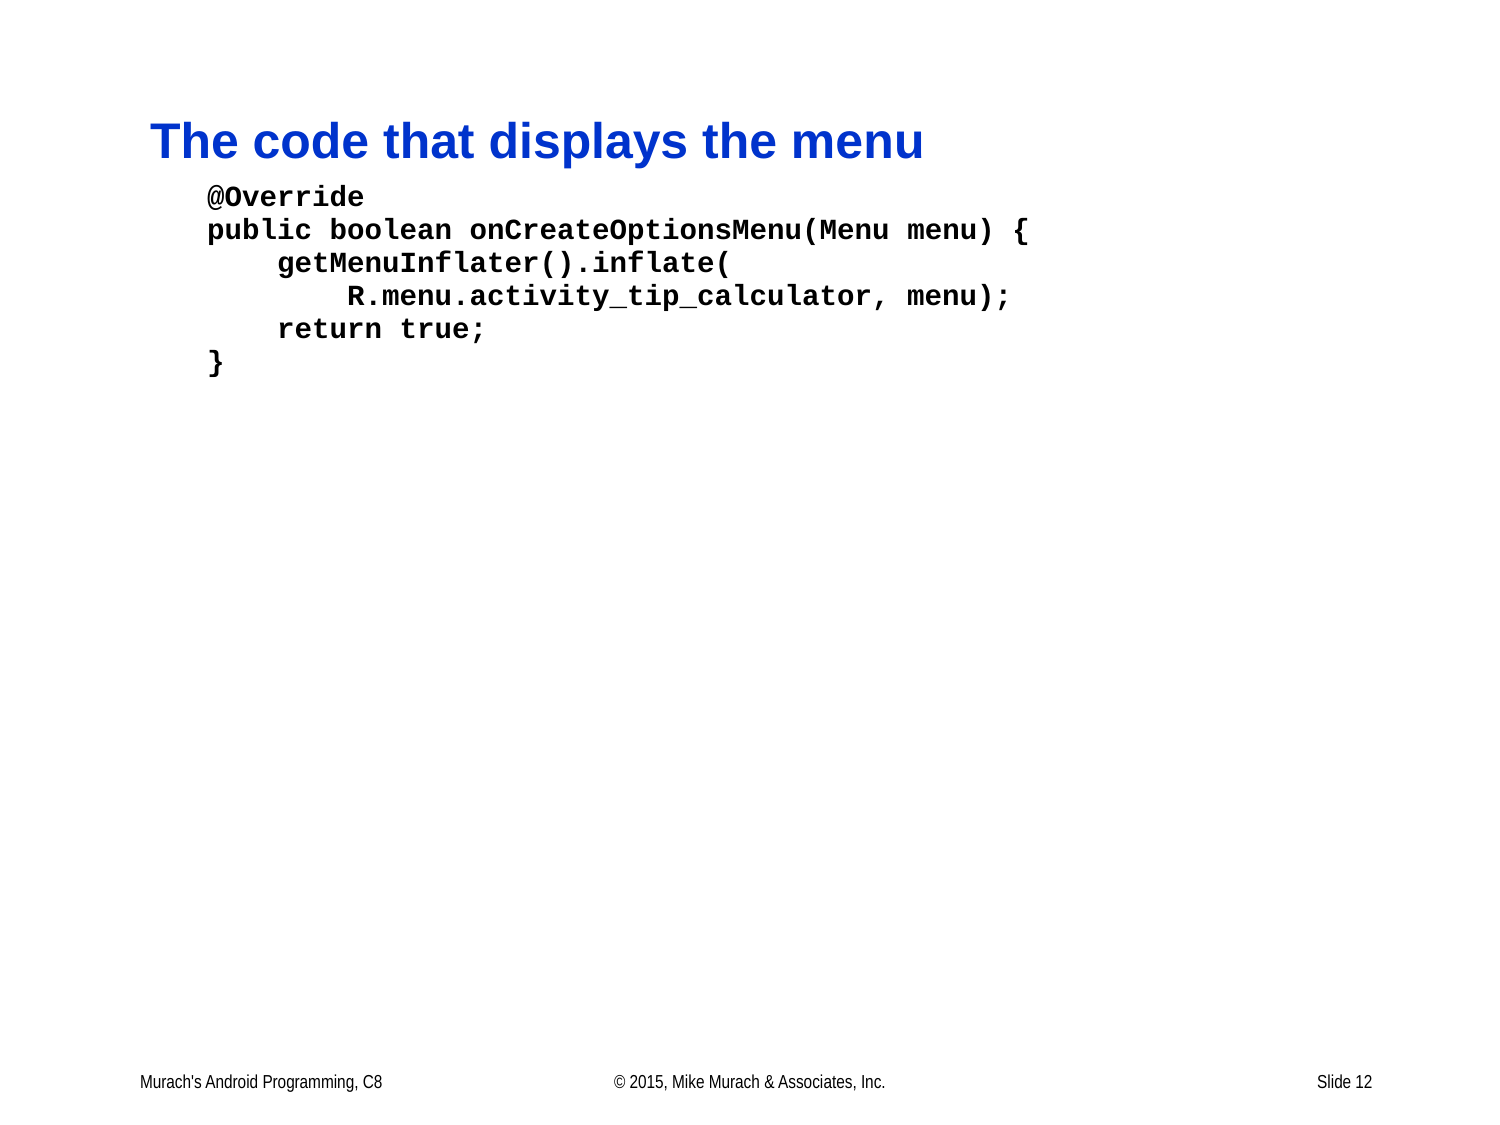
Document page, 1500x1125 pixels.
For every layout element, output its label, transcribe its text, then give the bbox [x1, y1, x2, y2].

slide_number Slide 12 [1074, 1025, 1388, 1100]
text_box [149, 112, 1277, 409]
footer © 2015, Mike Murach & Associates, Inc. [474, 1025, 1025, 1100]
slide_number Murach's Android Programming, C8 [125, 1025, 450, 1100]
